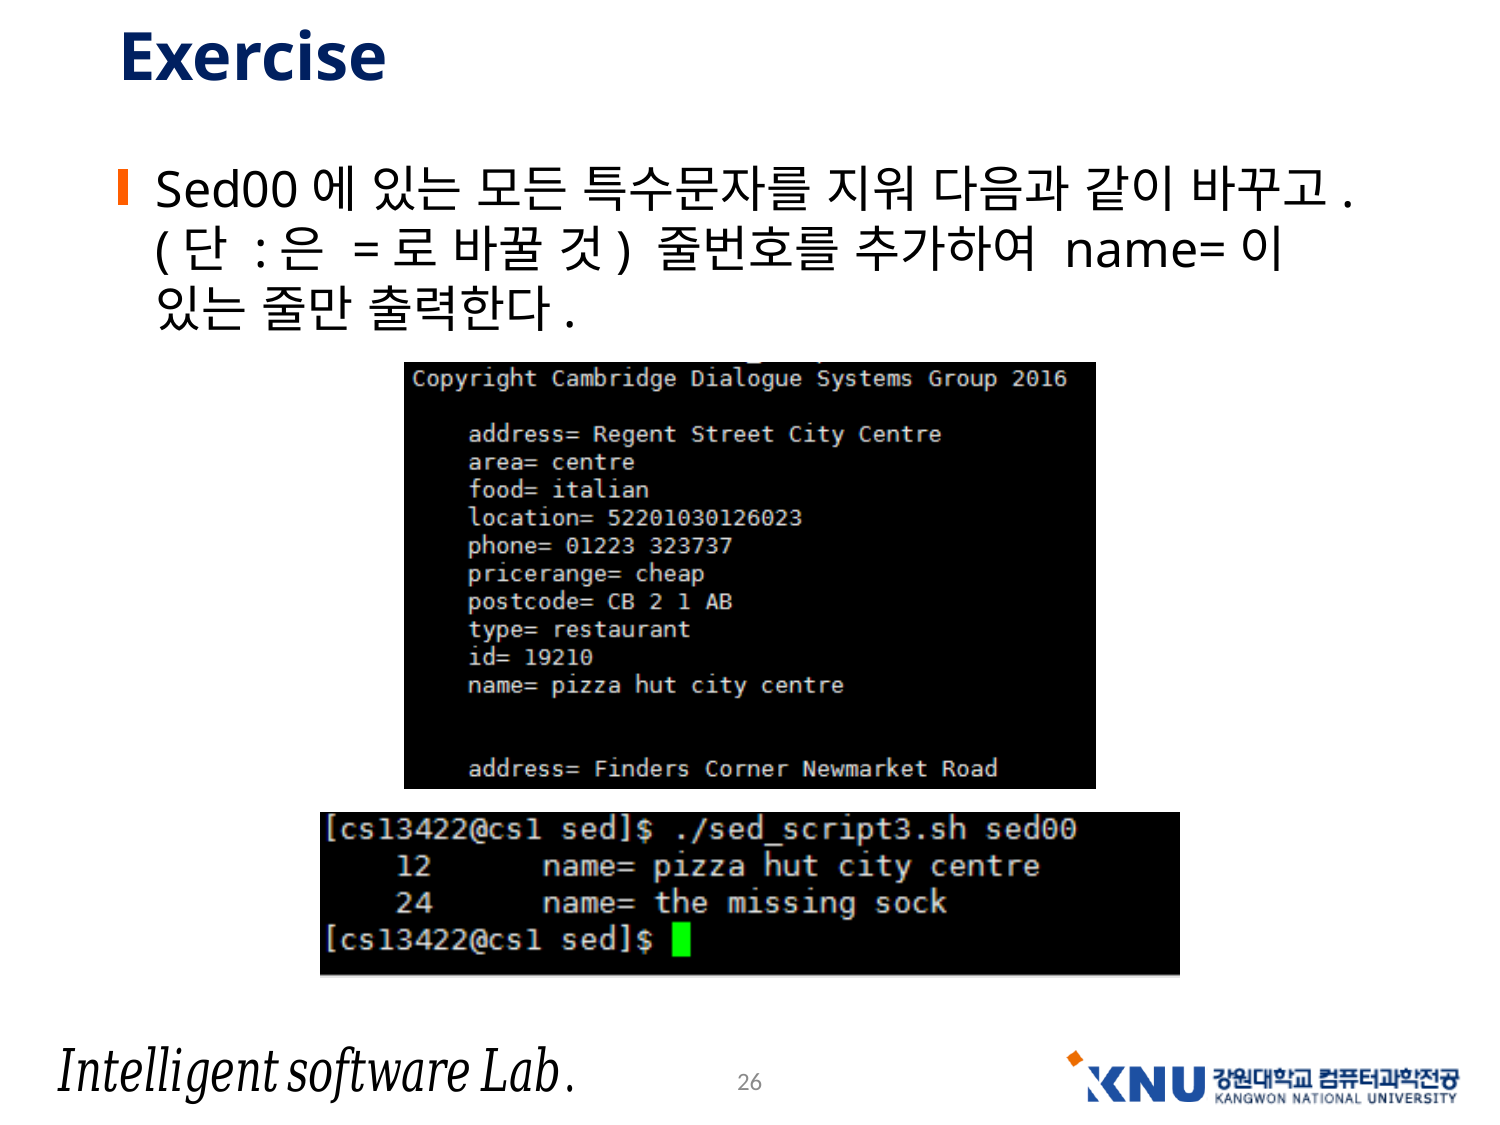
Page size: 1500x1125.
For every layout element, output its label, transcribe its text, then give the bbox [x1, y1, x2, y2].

picture [1066, 1050, 1205, 1102]
picture [404, 362, 1096, 789]
picture [118, 169, 128, 205]
title Exercise [103, 15, 1397, 101]
picture [1206, 1063, 1468, 1106]
picture [320, 812, 1180, 978]
list Sed00에 있는 모든 특수문자를 지워 다음과 같이 바꾸고. (단 :은 =로 바꿀 것) 줄번호를 추가하여 name=이 있는 줄만 출력한다. [103, 149, 1397, 1002]
